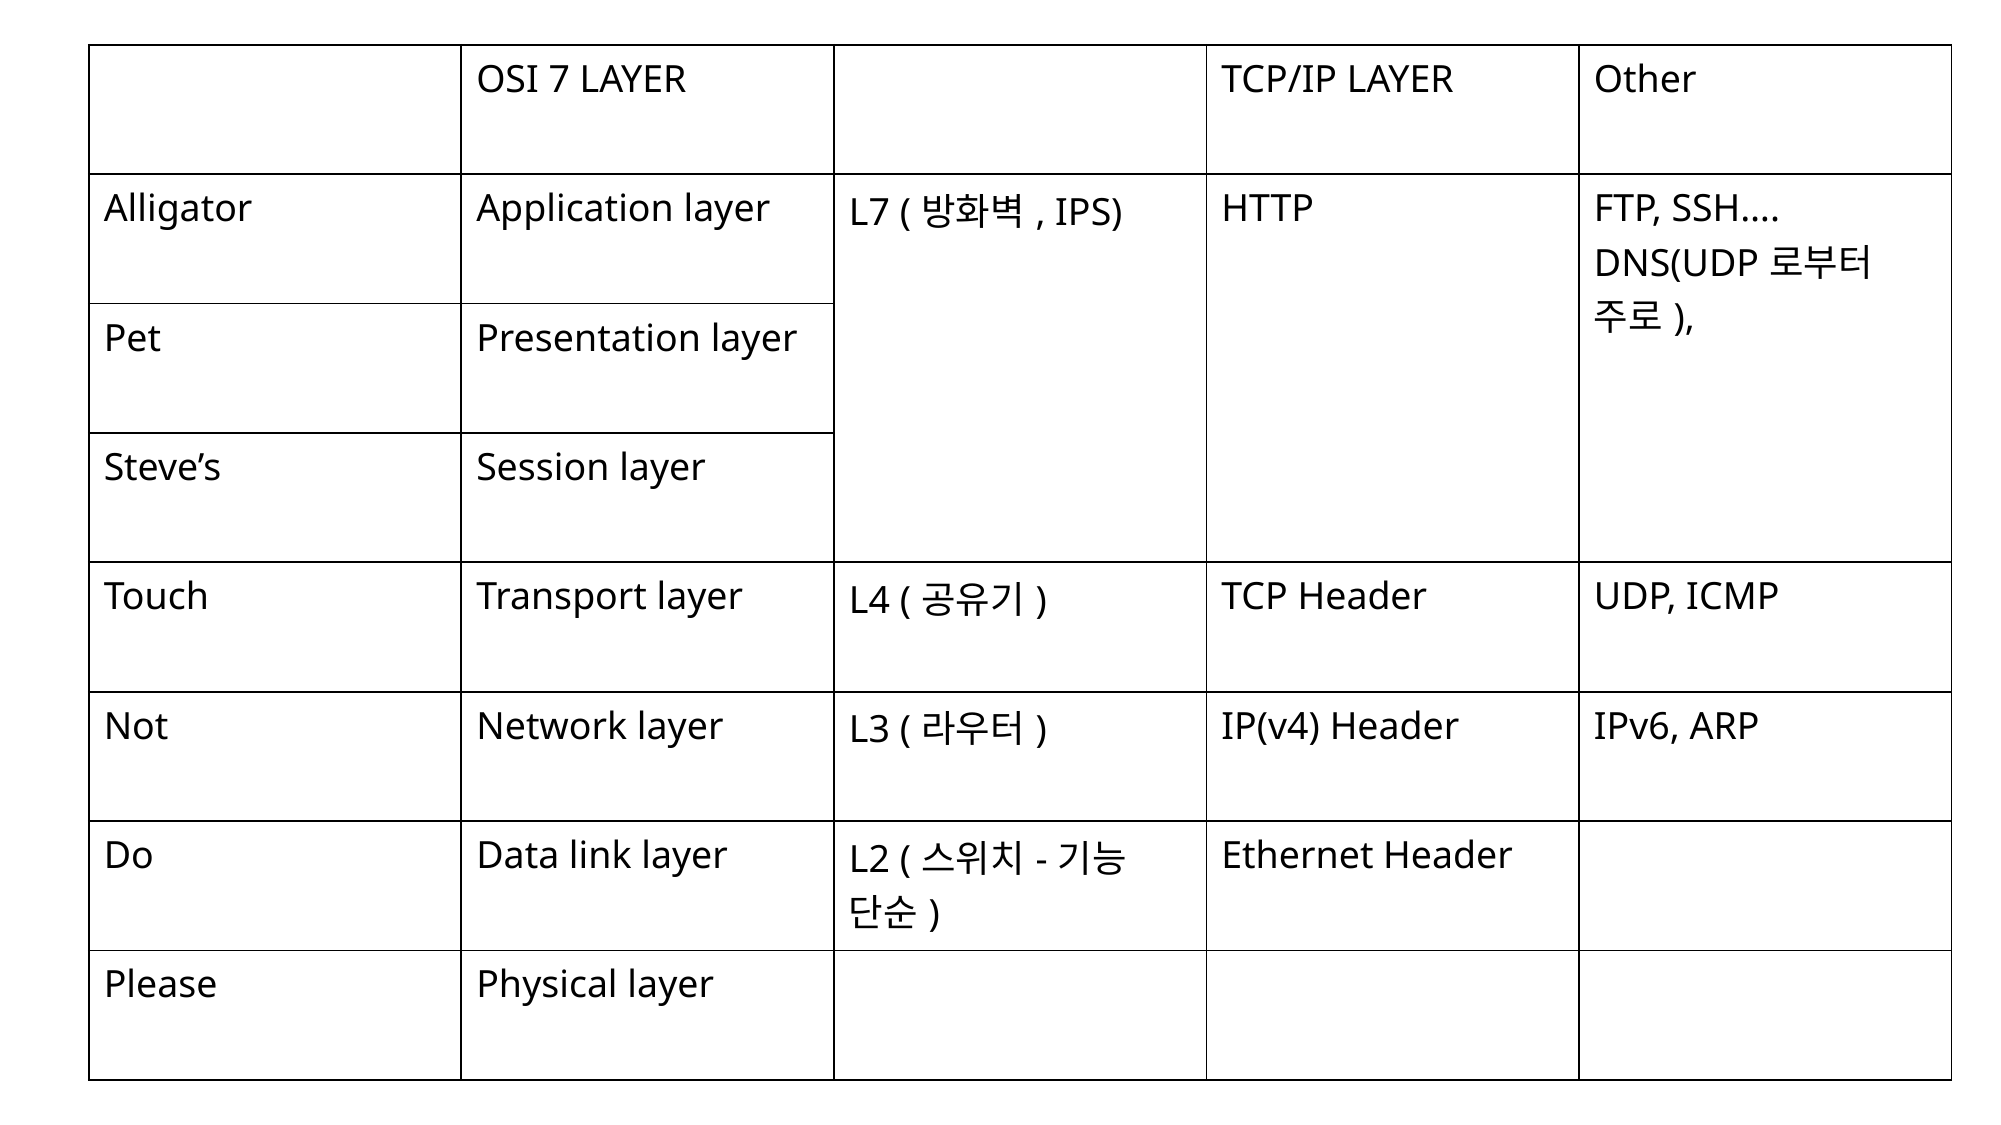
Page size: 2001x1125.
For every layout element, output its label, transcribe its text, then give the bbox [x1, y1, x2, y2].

table_header [90, 46, 460, 173]
table_cell Ethernet Header [1207, 822, 1578, 950]
table_cell Session layer [462, 434, 833, 561]
table_cell Alligator [90, 175, 460, 303]
table_header TCP/IP LAYER [1207, 46, 1578, 173]
table_cell Network layer [462, 693, 833, 820]
table_cell Please [90, 951, 460, 1079]
table_header [835, 46, 1206, 173]
table_cell L7 (방화벽, IPS) [835, 175, 1206, 561]
table_cell L2 (스위치-기능 단순) [835, 822, 1206, 950]
table_cell Application layer [462, 175, 833, 303]
table_cell Pet [90, 304, 460, 432]
table_cell Touch [90, 563, 460, 691]
table_cell [835, 951, 1206, 1079]
table_cell FTP, SSH…. DNS(UDP로부터 주로), [1580, 175, 1951, 561]
table_cell UDP, ICMP [1580, 563, 1951, 691]
table_header Other [1580, 46, 1951, 173]
table_cell Transport layer [462, 563, 833, 691]
table_cell Not [90, 693, 460, 820]
table_cell L3 (라우터) [835, 693, 1206, 820]
table_cell L4 (공유기) [835, 563, 1206, 691]
table_cell HTTP [1207, 175, 1578, 561]
table_cell Physical layer [462, 951, 833, 1079]
table_cell Do [90, 822, 460, 950]
table_cell [1207, 951, 1578, 1079]
table_cell [1580, 951, 1951, 1079]
table_cell Steve’s [90, 434, 460, 561]
table_cell IP(v4) Header [1207, 693, 1578, 820]
table_cell IPv6, ARP [1580, 693, 1951, 820]
table_header OSI 7 LAYER [462, 46, 833, 173]
table_cell TCP Header [1207, 563, 1578, 691]
table_cell Data link layer [462, 822, 833, 950]
table_cell Presentation layer [462, 304, 833, 432]
table_cell [1580, 822, 1951, 950]
